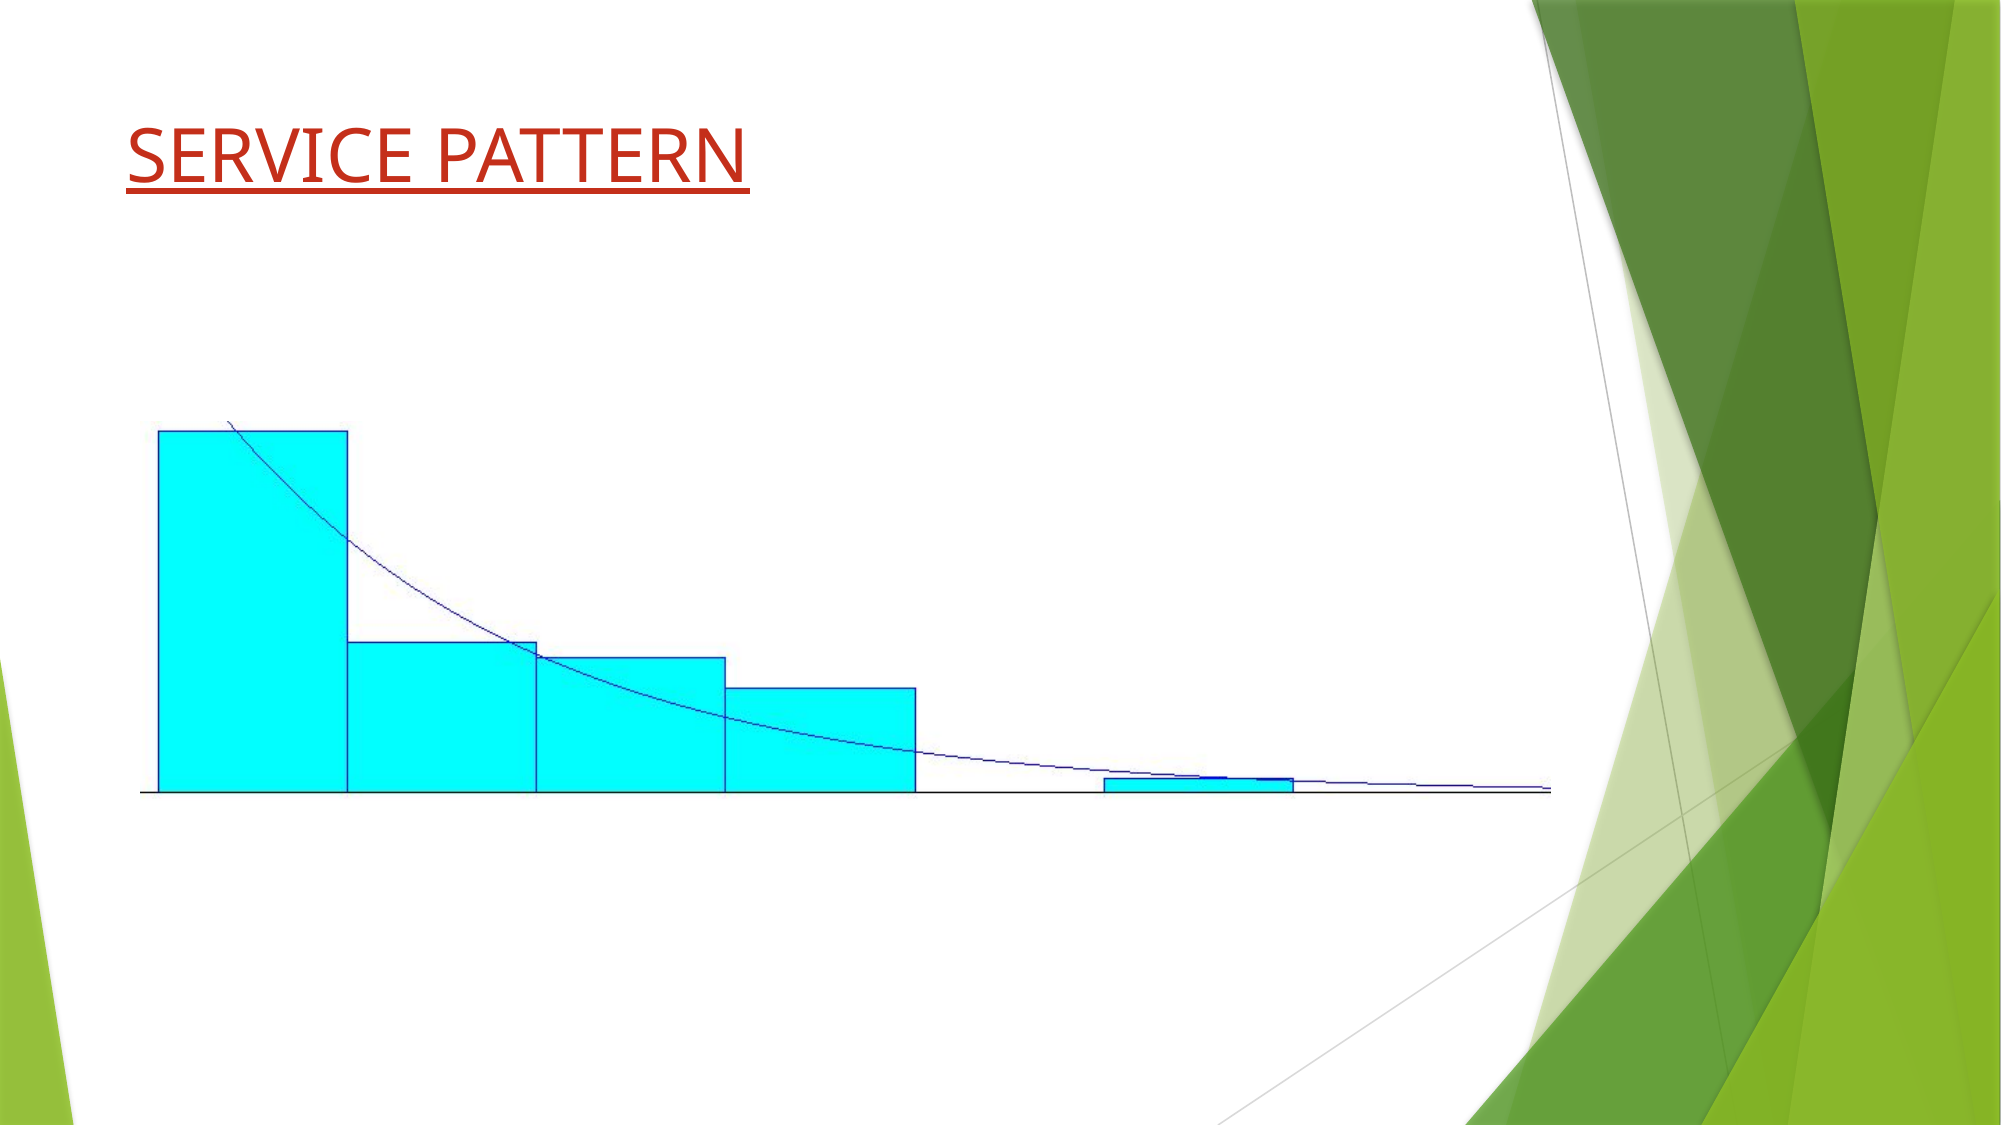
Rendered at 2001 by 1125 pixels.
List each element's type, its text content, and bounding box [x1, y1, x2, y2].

title SERVICE PATTERN [111, 99, 1522, 317]
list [140, 420, 1552, 811]
